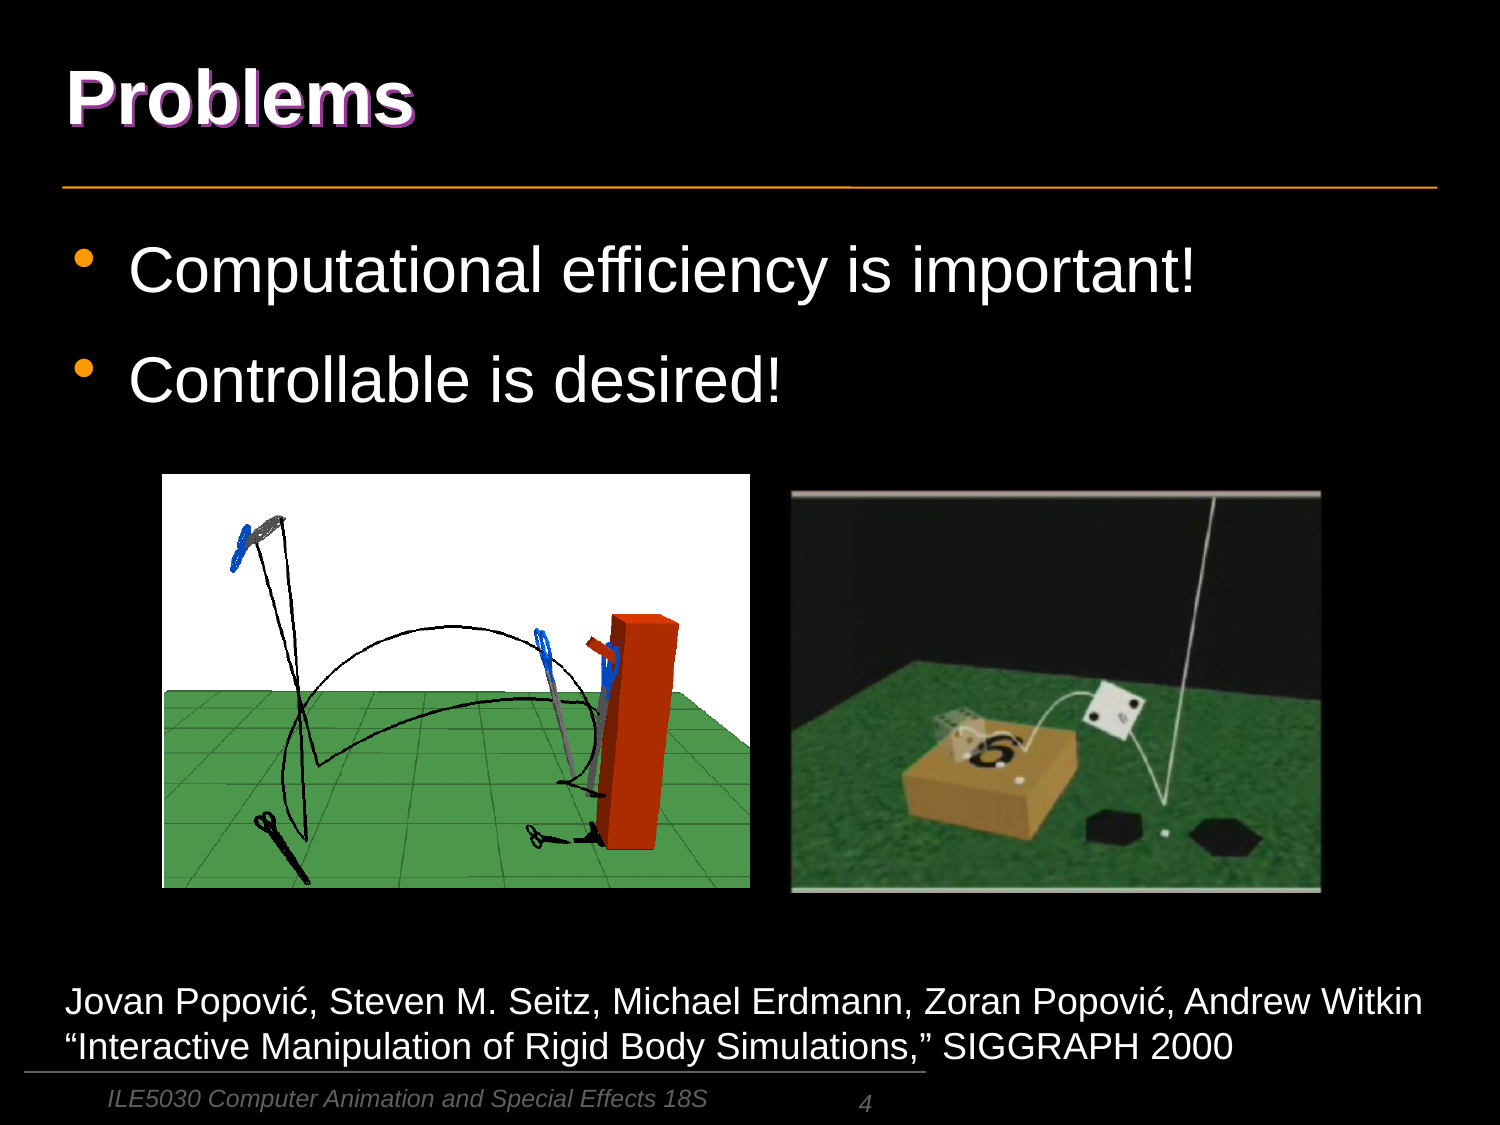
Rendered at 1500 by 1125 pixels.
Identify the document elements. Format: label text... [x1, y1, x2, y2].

slide_number 4 [537, 1084, 888, 1125]
footer ILE5030 Computer Animation and Special Effects 18S [92, 1075, 838, 1125]
picture [787, 469, 1326, 898]
picture [162, 474, 751, 889]
text_box Jovan Popović, Steven M. Seitz, Michael Erdmann, Zoran Popović, Andrew Witkin “Interactive Manipulation of Rigid Body Simulations,” SIGGRAPH 2000 [49, 969, 1488, 1075]
title Problems [50, 0, 1150, 188]
list Computational efficiency is important! Controllable is desired! [57, 212, 1438, 969]
